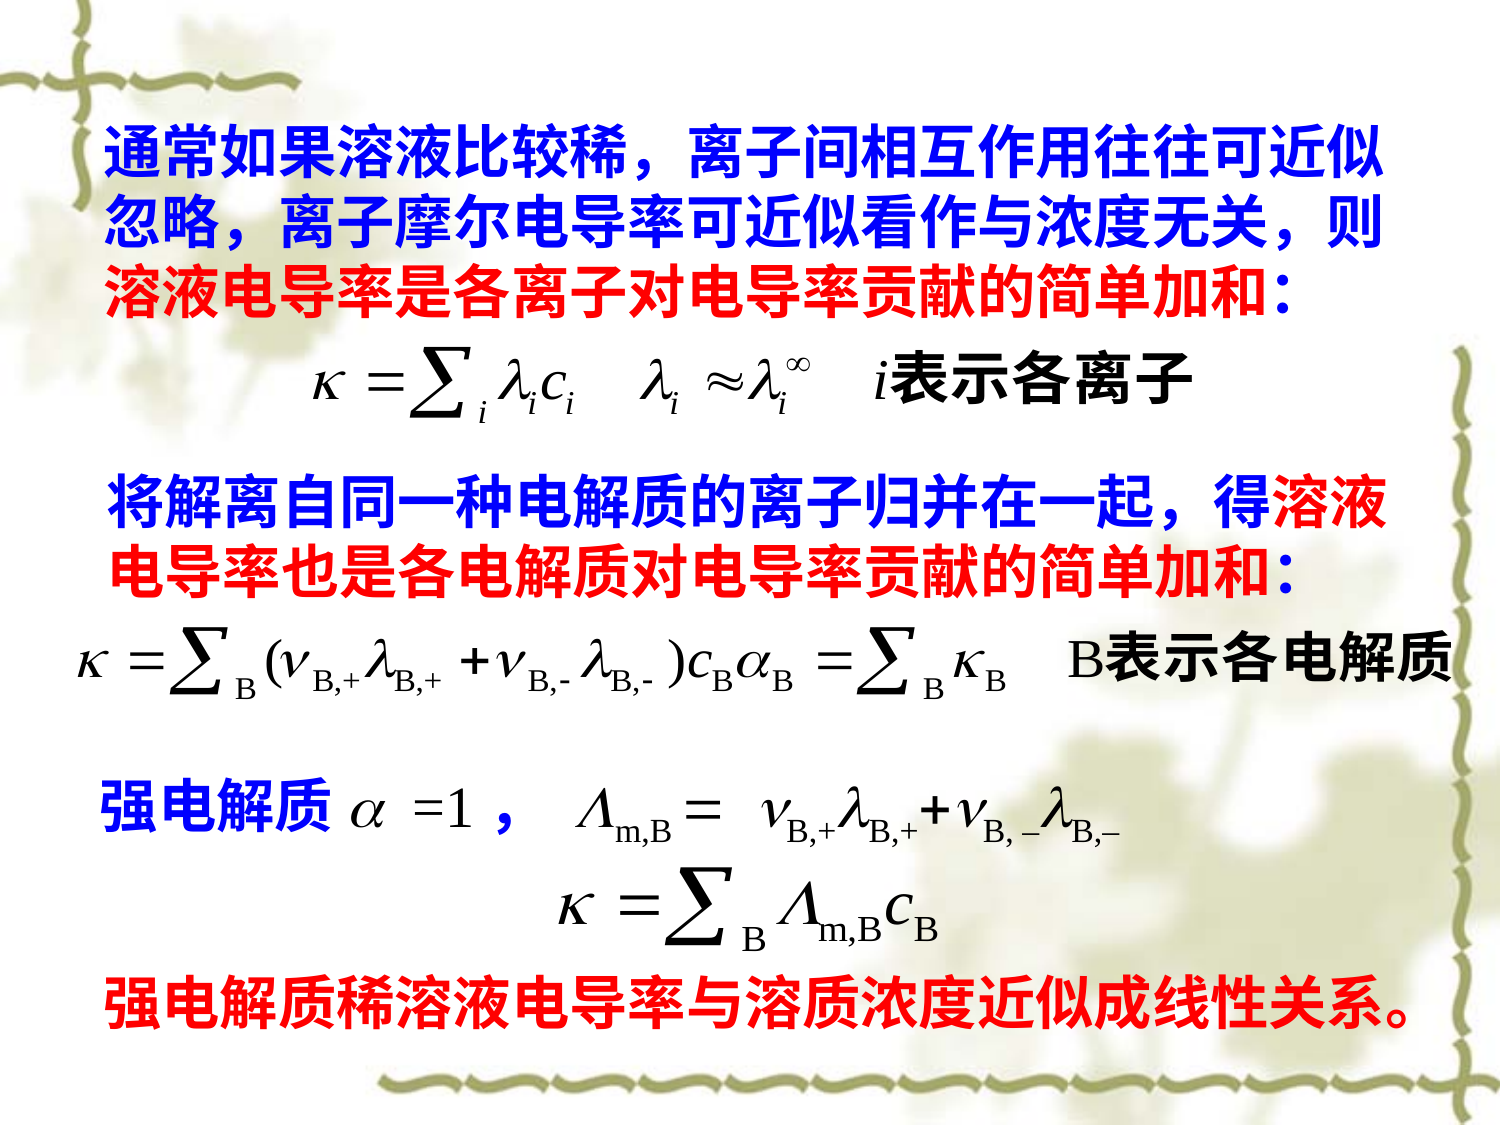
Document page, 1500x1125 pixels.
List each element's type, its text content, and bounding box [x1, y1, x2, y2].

text_box 强电解质a =1， Lm,B = nB,+lB,++nB, –lB,– [85, 761, 1445, 857]
text_box 通常如果溶液比较稀，离子间相互作用往往可近似忽略，离子摩尔电导率可近似看作与浓度无关，则溶液电导率是各离子对电导率贡献的简单加和： [88, 108, 1419, 333]
text_box 将解离自同一种电解质的离子归并在一起，得溶液电导率也是各电解质对电导率贡献的简单加和： [91, 457, 1438, 612]
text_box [68, 617, 1462, 710]
text_box 强电解质稀溶液电导率与溶质浓度近似成线性关系。 [88, 958, 1469, 1044]
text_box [303, 336, 1204, 438]
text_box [547, 855, 959, 963]
picture [0, 0, 1500, 1125]
